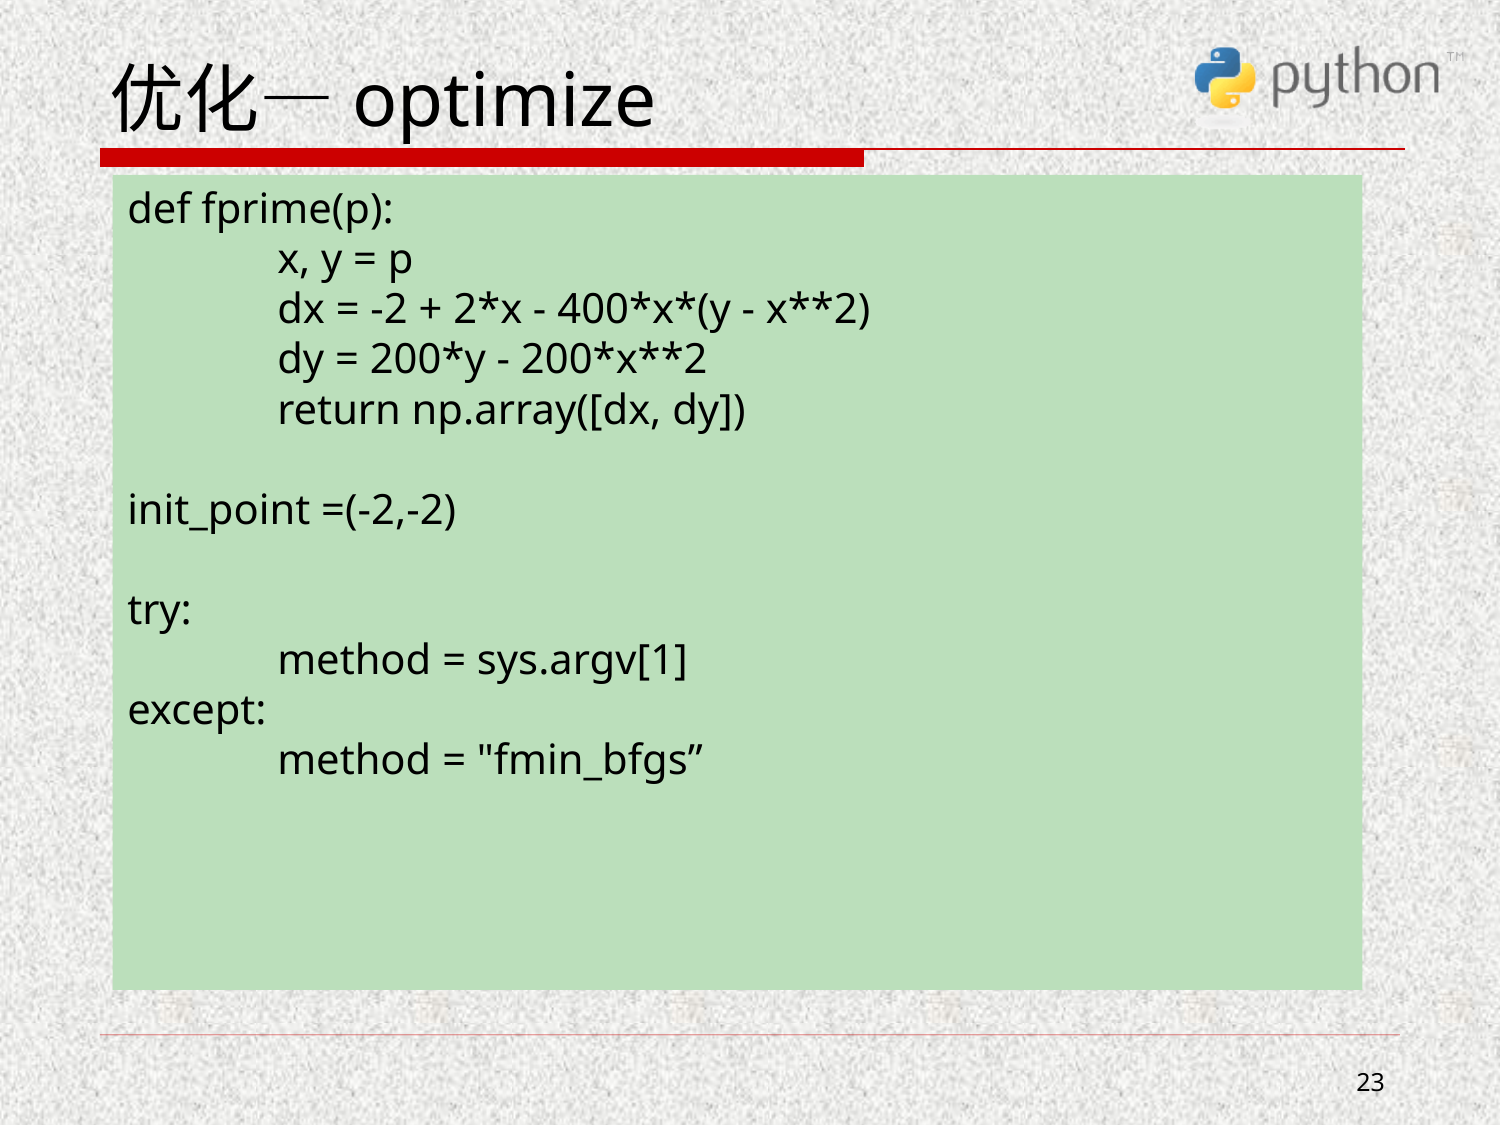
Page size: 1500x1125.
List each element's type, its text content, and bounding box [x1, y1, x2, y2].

text_box def fprime(p): x, y = p dx = -2 + 2*x - 400*x*(y - x**2) dy = 200*y - 200*x**2 return np.array([dx, dy]) init_point =(-2,-2) try: method = sys.argv[1] except: method = "fmin_bfgs” [112, 174, 1363, 990]
list [92, 172, 1406, 988]
slide_number 23 [1074, 1058, 1401, 1103]
picture [0, 0, 1500, 1125]
title 优化—optimize [94, 50, 1407, 149]
